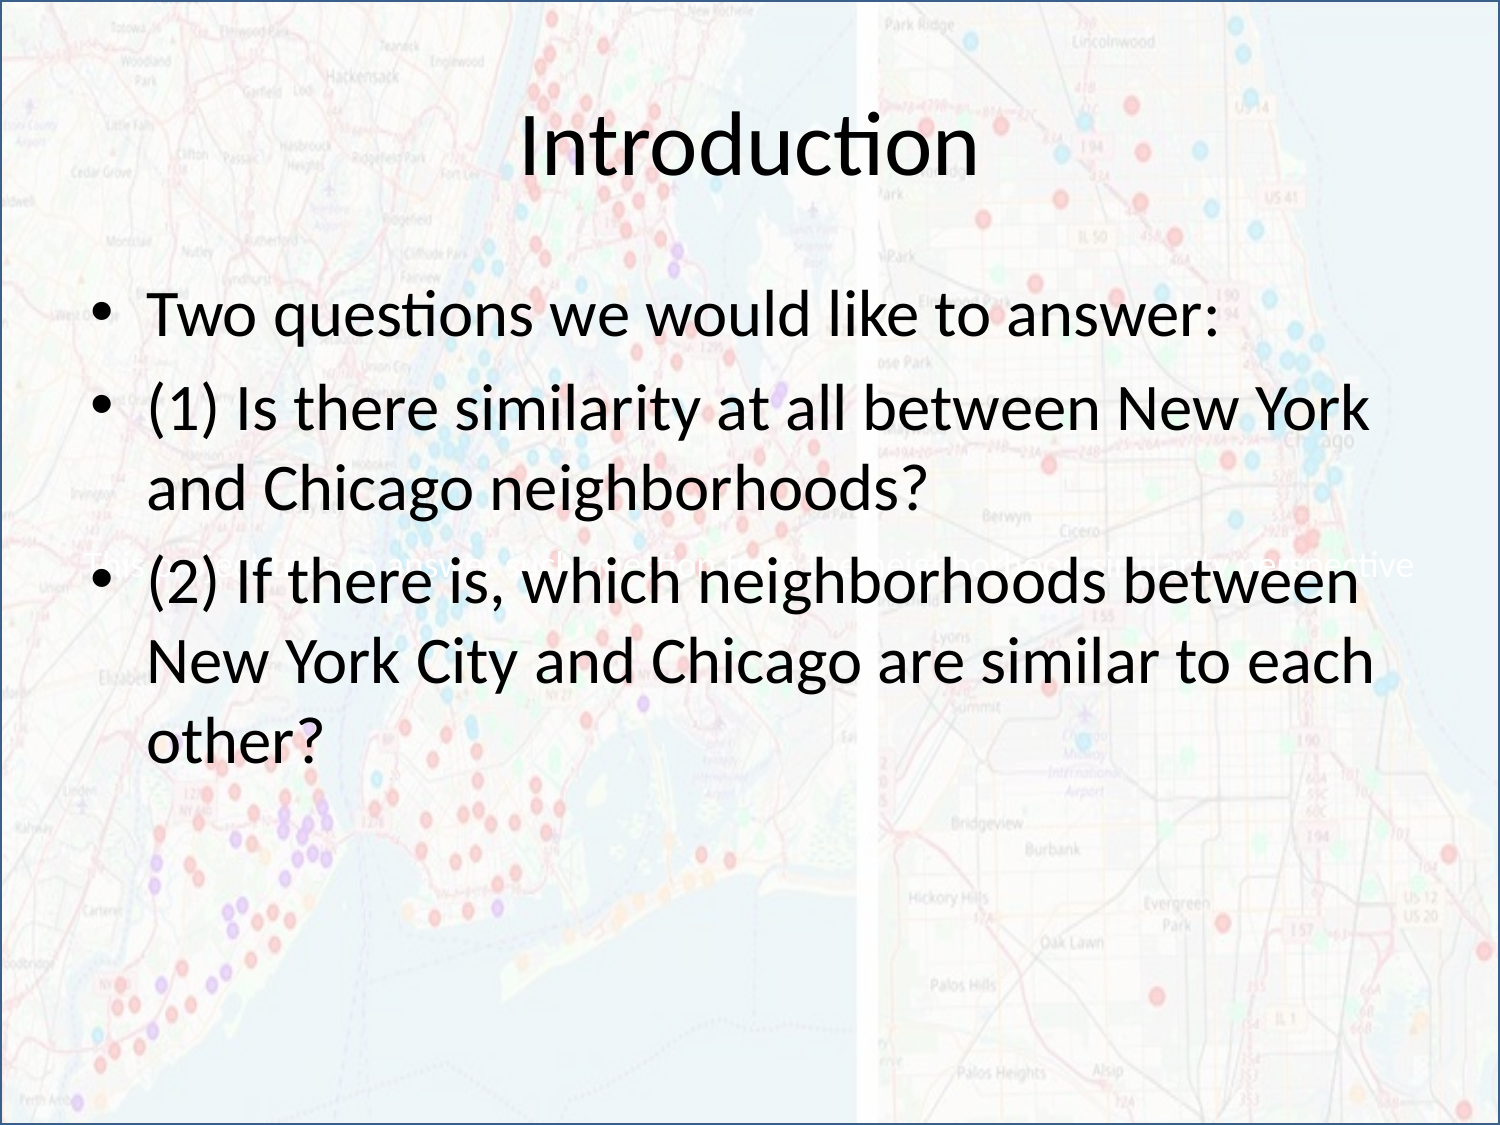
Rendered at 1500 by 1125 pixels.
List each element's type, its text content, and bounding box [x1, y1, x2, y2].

title Introduction [75, 45, 1425, 233]
list Two questions we would like to answer: (1) Is there similarity at all between New York and Chicago neighborhoods? (2) If there is, which neighborhoods between New York City and Chicago are similar to each other? [75, 262, 1425, 1005]
text_box This project tries to answer such question from the neighborhood similarity perspective [0, 0, 1500, 1125]
